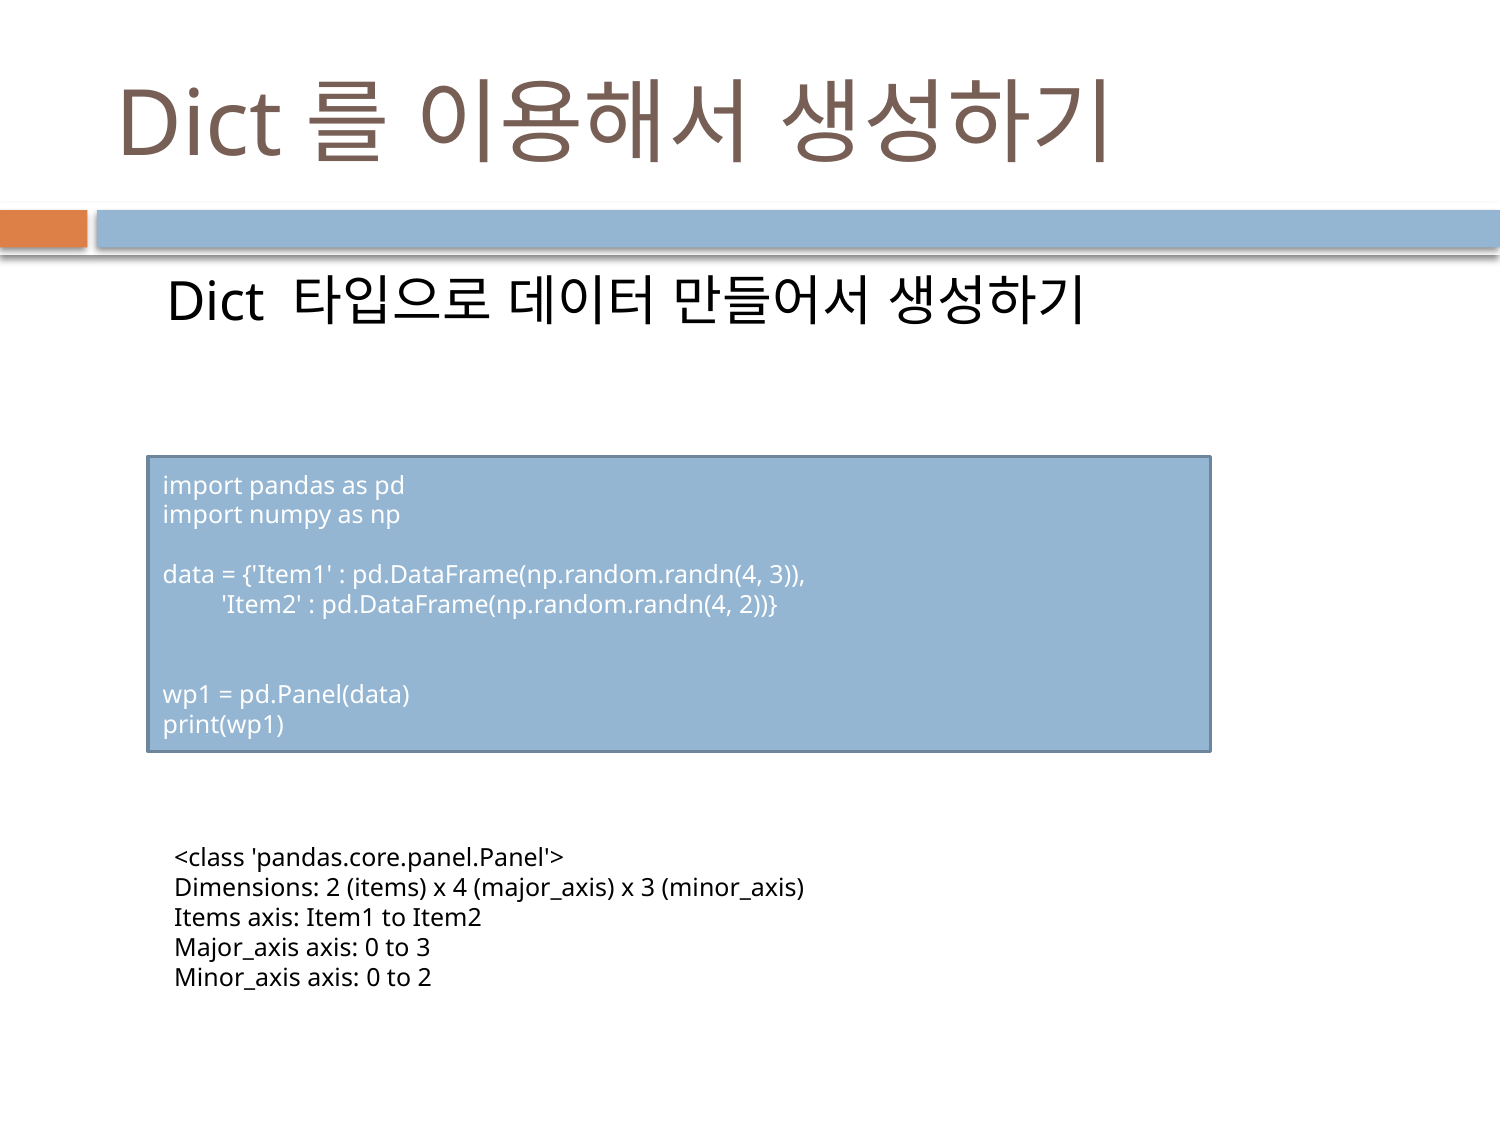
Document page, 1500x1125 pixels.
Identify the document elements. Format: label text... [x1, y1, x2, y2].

text_box <class 'pandas.core.panel.Panel'> Dimensions: 2 (items) x 4 (major_axis) x 3 (minor_axis) Items axis: Item1 to Item2 Major_axis axis: 0 to 3 Minor_axis axis: 0 to 2 [159, 834, 1010, 999]
text_box import pandas as pd import numpy as np data = {'Item1' : pd.DataFrame(np.random.randn(4, 3)), 'Item2' : pd.DataFrame(np.random.randn(4, 2))} wp1 = pd.Panel(data) print(wp1) [146, 455, 1212, 753]
title Dict를 이용해서 생성하기 [100, 37, 1438, 200]
list Dict 타입으로 데이터 만들어서 생성하기 [76, 259, 1427, 445]
